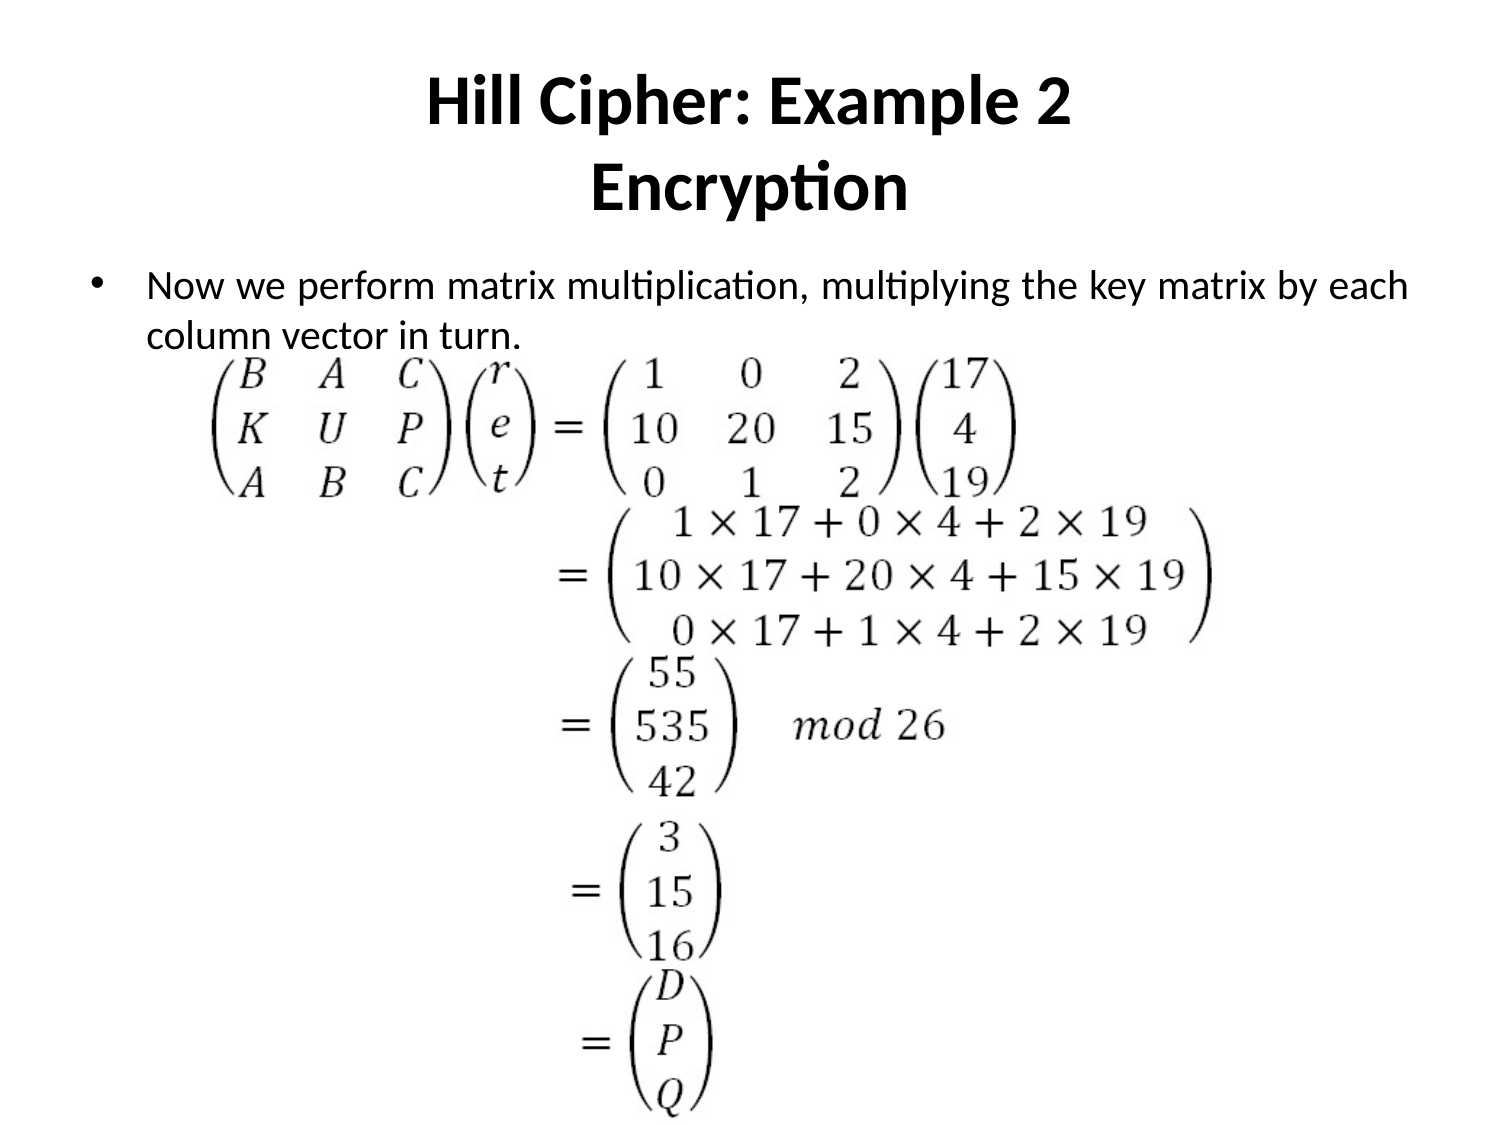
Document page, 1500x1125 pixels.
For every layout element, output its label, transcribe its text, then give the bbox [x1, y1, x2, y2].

list Now we perform matrix multiplication, multiplying the key matrix by each column vector in turn. [75, 249, 1425, 993]
picture [199, 349, 1226, 1122]
title Hill Cipher: Example 2 Encryption [75, 45, 1425, 233]
